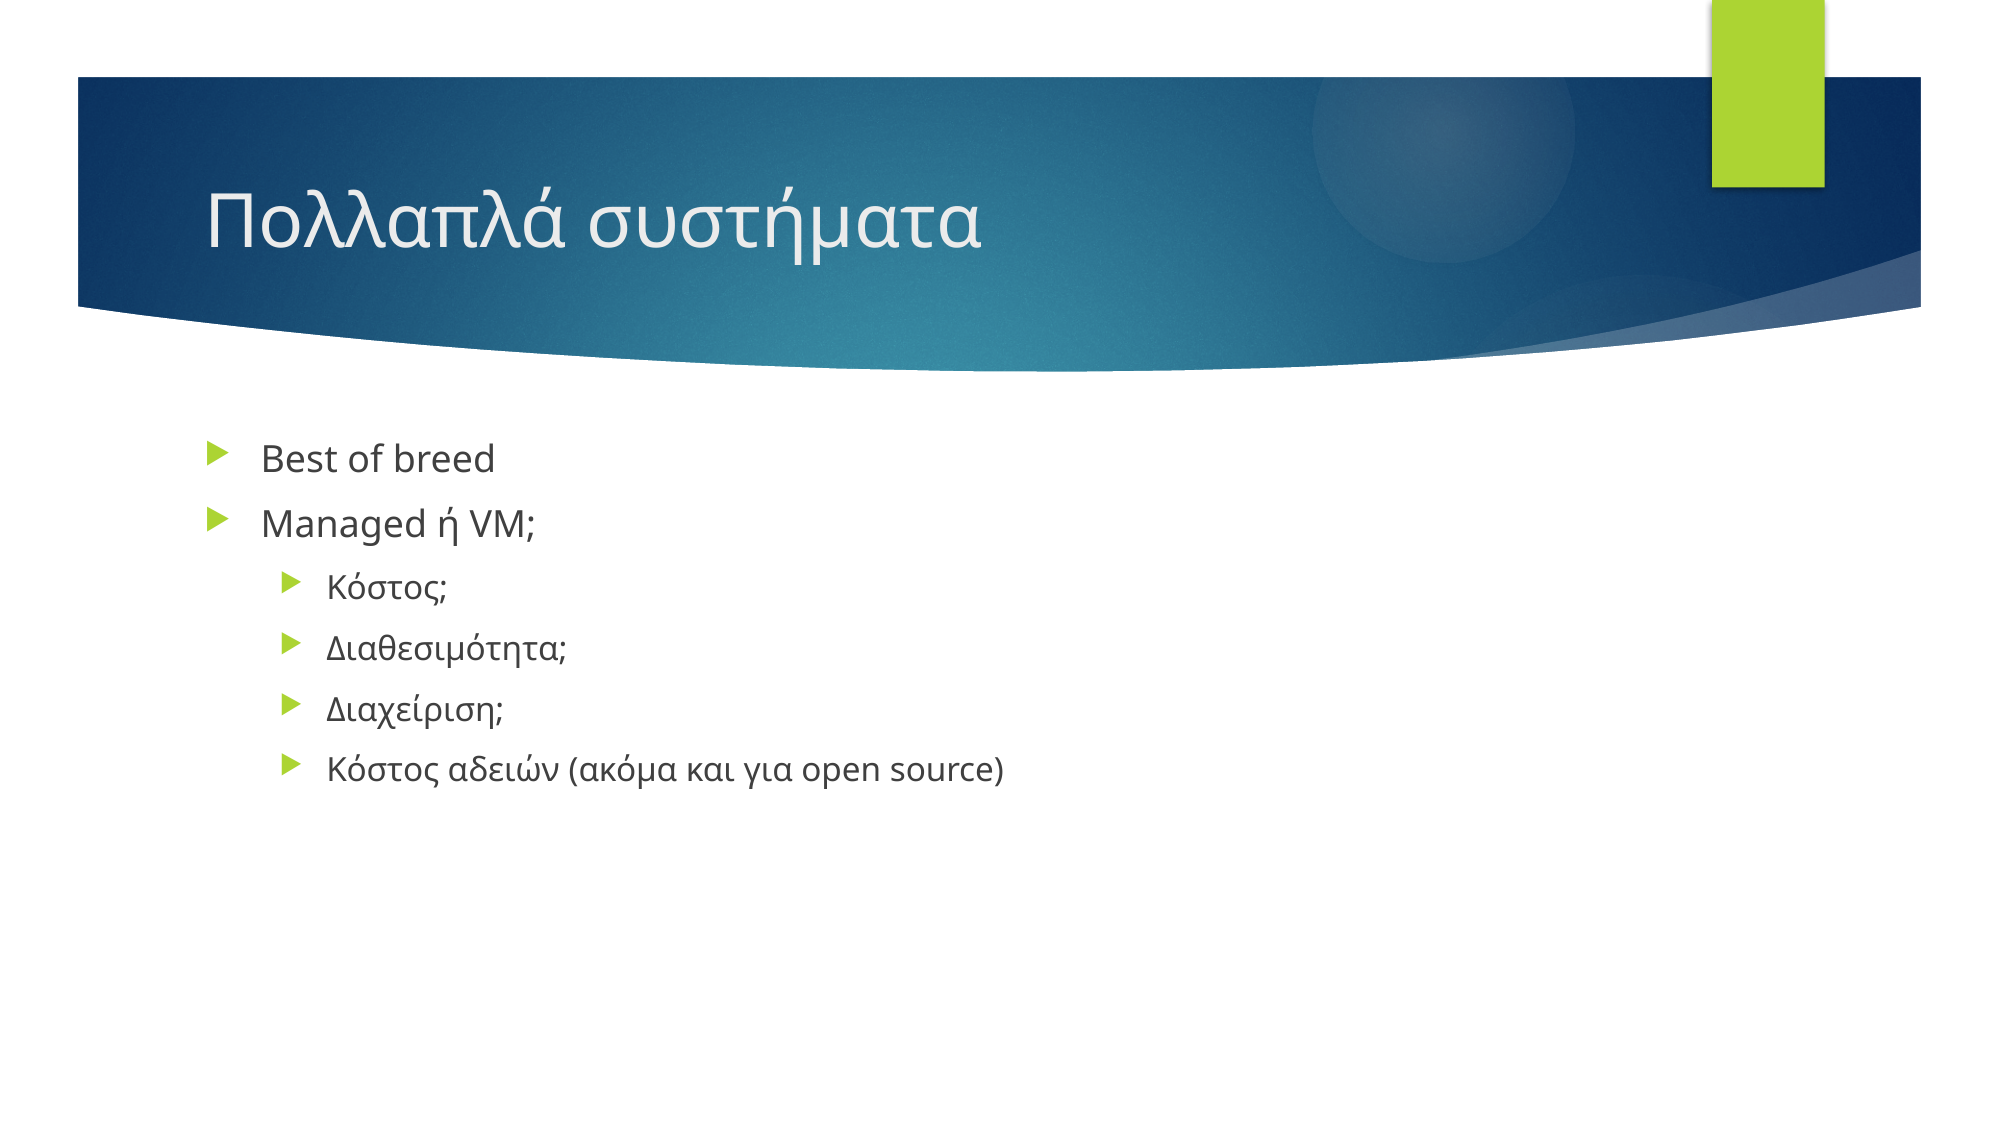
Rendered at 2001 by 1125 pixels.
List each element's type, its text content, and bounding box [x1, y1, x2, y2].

list Best of breed Managed ή VM; Κόστος; Διαθεσιμότητα; Διαχείριση; Κόστος αδειών (ακόμα και για open source) [189, 427, 1627, 988]
title Πολλαπλά συστήματα [189, 159, 1627, 276]
